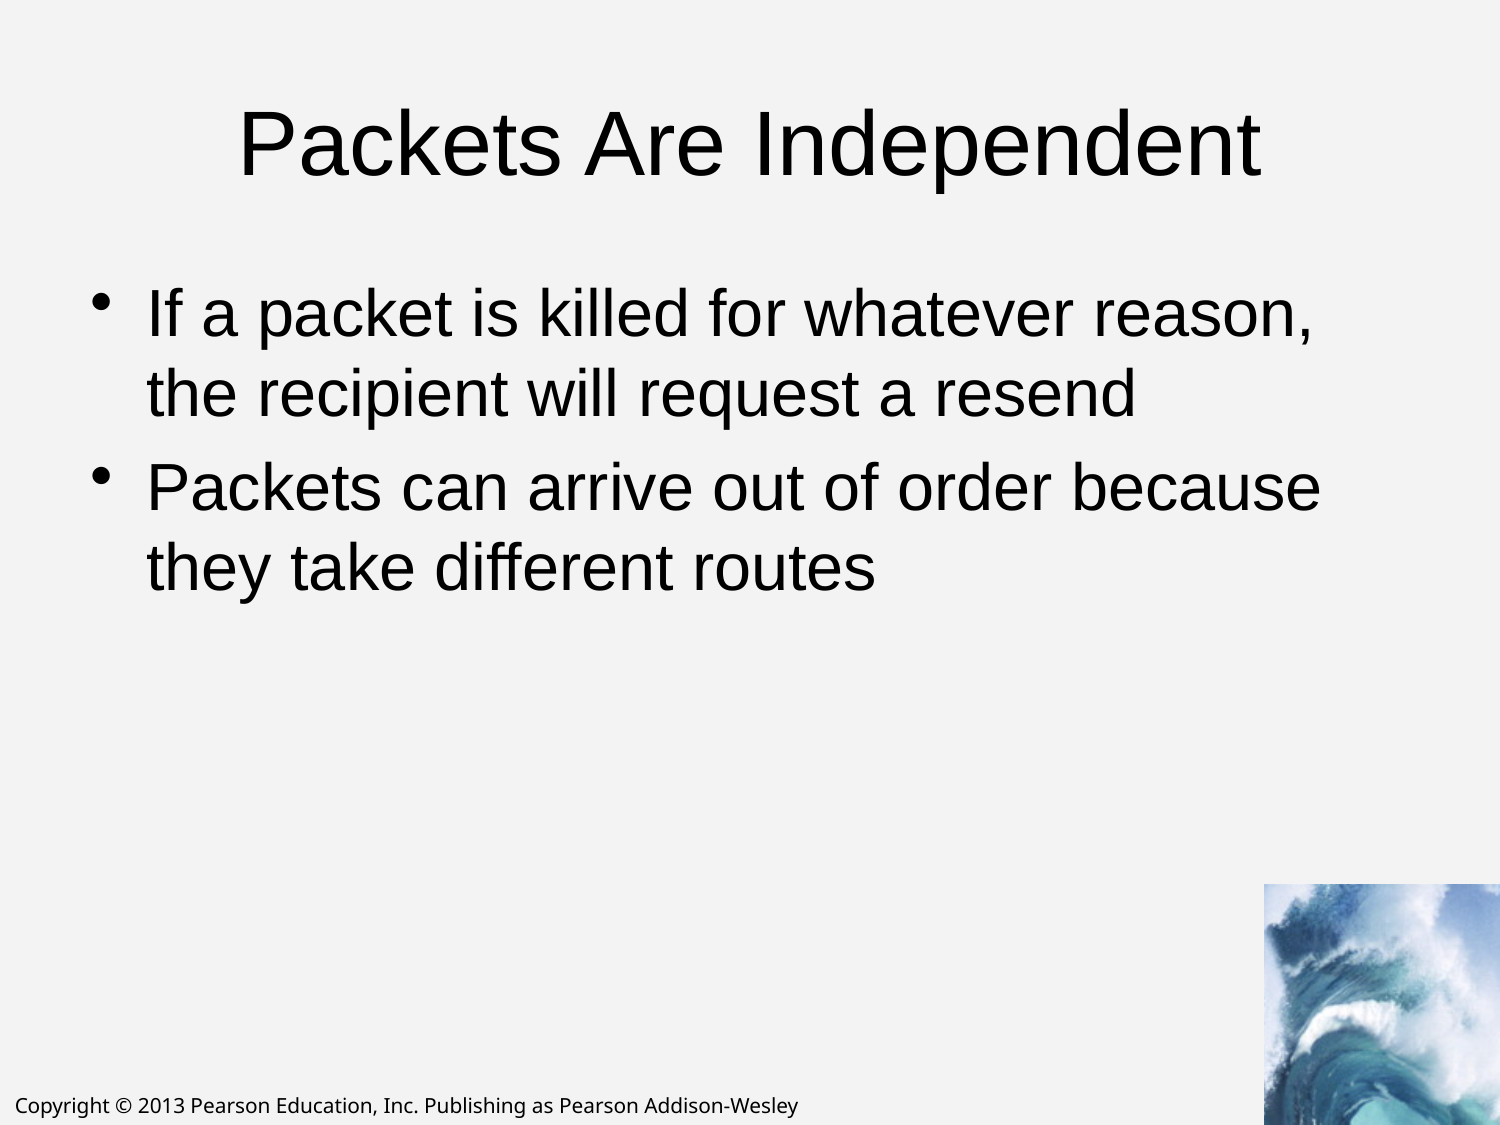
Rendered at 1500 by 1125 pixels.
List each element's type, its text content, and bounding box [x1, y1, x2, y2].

picture [1264, 884, 1500, 1125]
list If a packet is killed for whatever reason, the recipient will request a resend Packets can arrive out of order because they take different routes [74, 262, 1426, 1006]
title Packets Are Independent [74, 44, 1426, 233]
